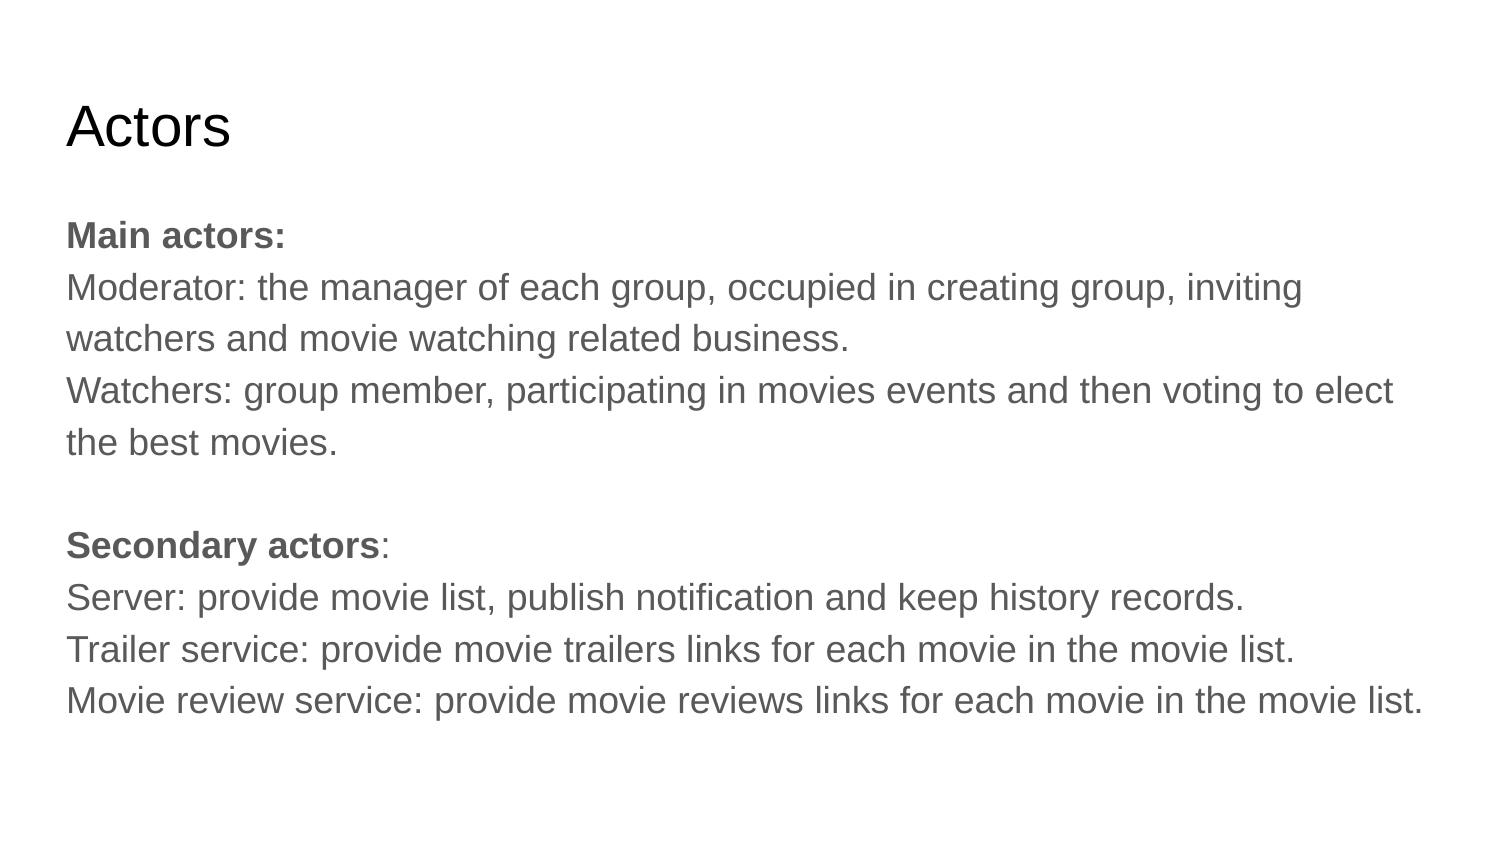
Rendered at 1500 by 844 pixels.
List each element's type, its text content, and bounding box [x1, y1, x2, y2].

list Main actors: Moderator: the manager of each group, occupied in creating group, inviting watchers and movie watching related business. Watchers: group member, participating in movies events and then voting to elect the best movies. Secondary actors: Server: provide movie list, publish notification and keep history records. Trailer service: provide movie trailers links for each movie in the movie list. Movie review service: provide movie reviews links for each movie in the movie list. [51, 189, 1449, 750]
title Actors [51, 72, 1449, 167]
